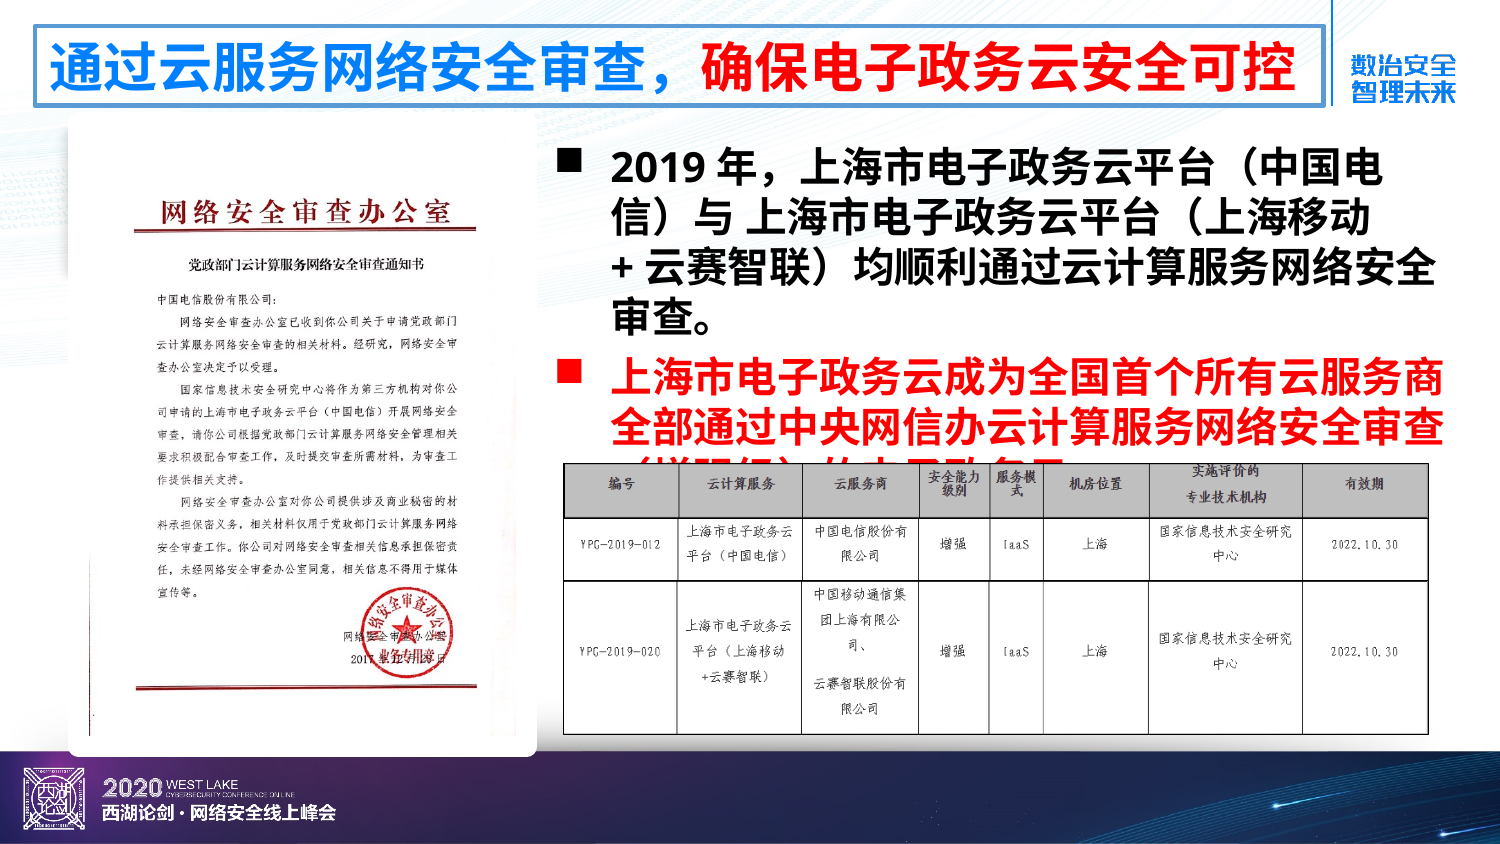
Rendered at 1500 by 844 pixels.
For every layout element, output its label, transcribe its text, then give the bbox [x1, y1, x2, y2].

text_box 通过云服务网络安全审查，确保电子政务云安全可控 [34, 26, 1324, 106]
text_box 2019年，上海市电子政务云平台（中国电信）与 上海市电子政务云平台（上海移动+云赛智联）均顺利通过云计算服务网络安全审查。 上海市电子政务云成为全国首个所有云服务商全部通过中央网信办云计算服务网络安全审查（增强级）的电子政务云。 [517, 133, 1470, 509]
picture [0, 0, 1500, 844]
